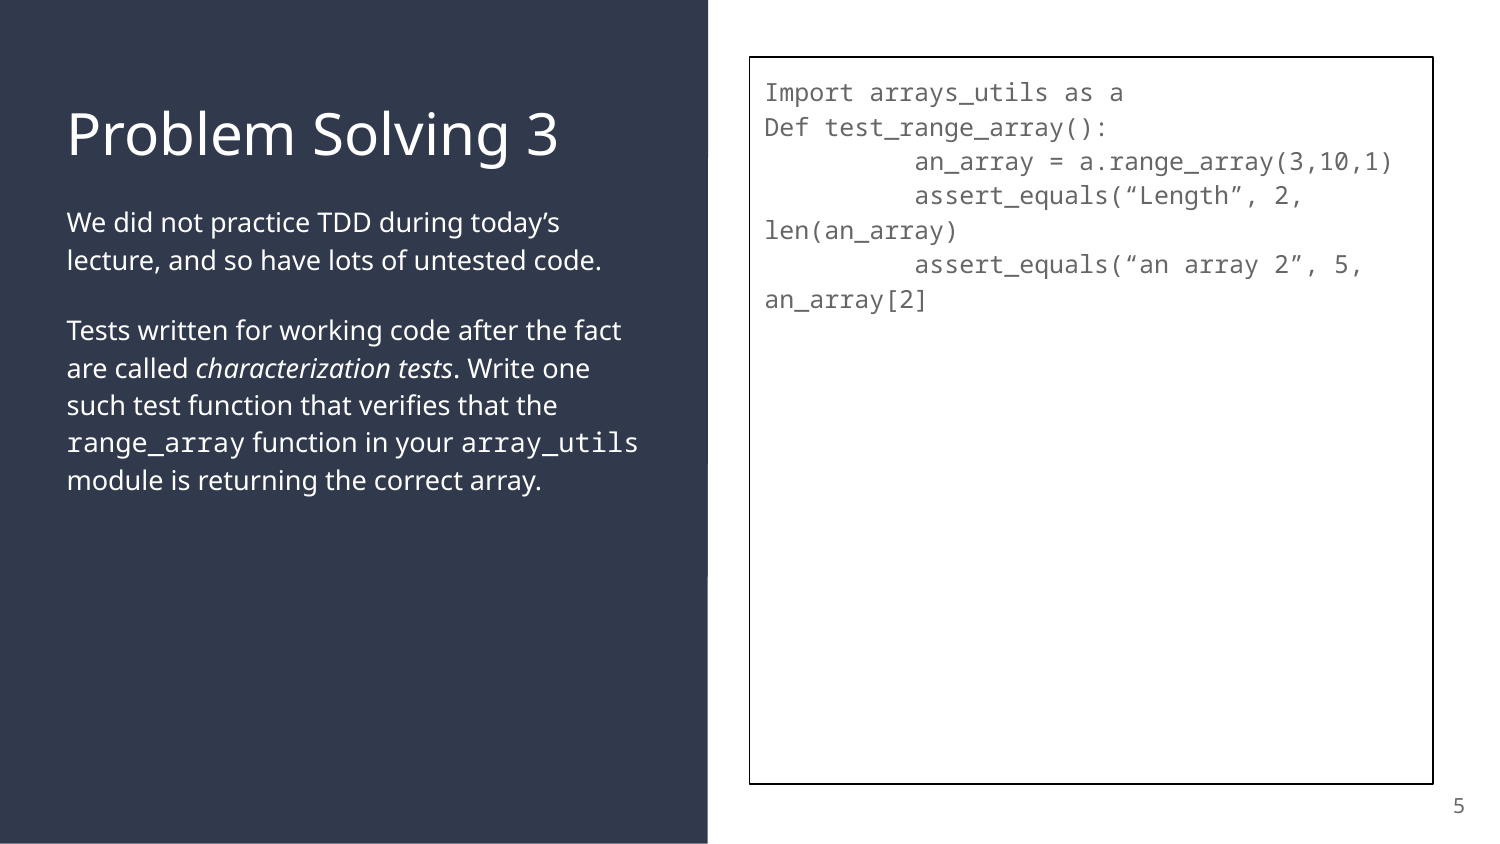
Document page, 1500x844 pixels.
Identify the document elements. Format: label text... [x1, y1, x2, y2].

list We did not practice TDD during today’s lecture, and so have lots of untested code. Tests written for working code after the fact are called characterization tests. Write one such test function that verifies that the range_array function in your array_utils module is returning the correct array. [51, 185, 660, 698]
list Import arrays_utils as a Def test_range_array(): an_array = a.range_array(3,10,1) assert_equals(“Length”, 2, len(an_array) assert_equals(“an array 2”, 5, an_array[2] [749, 57, 1433, 785]
title Problem Solving 3 [51, 82, 660, 185]
slide_number 5 [1389, 774, 1480, 839]
